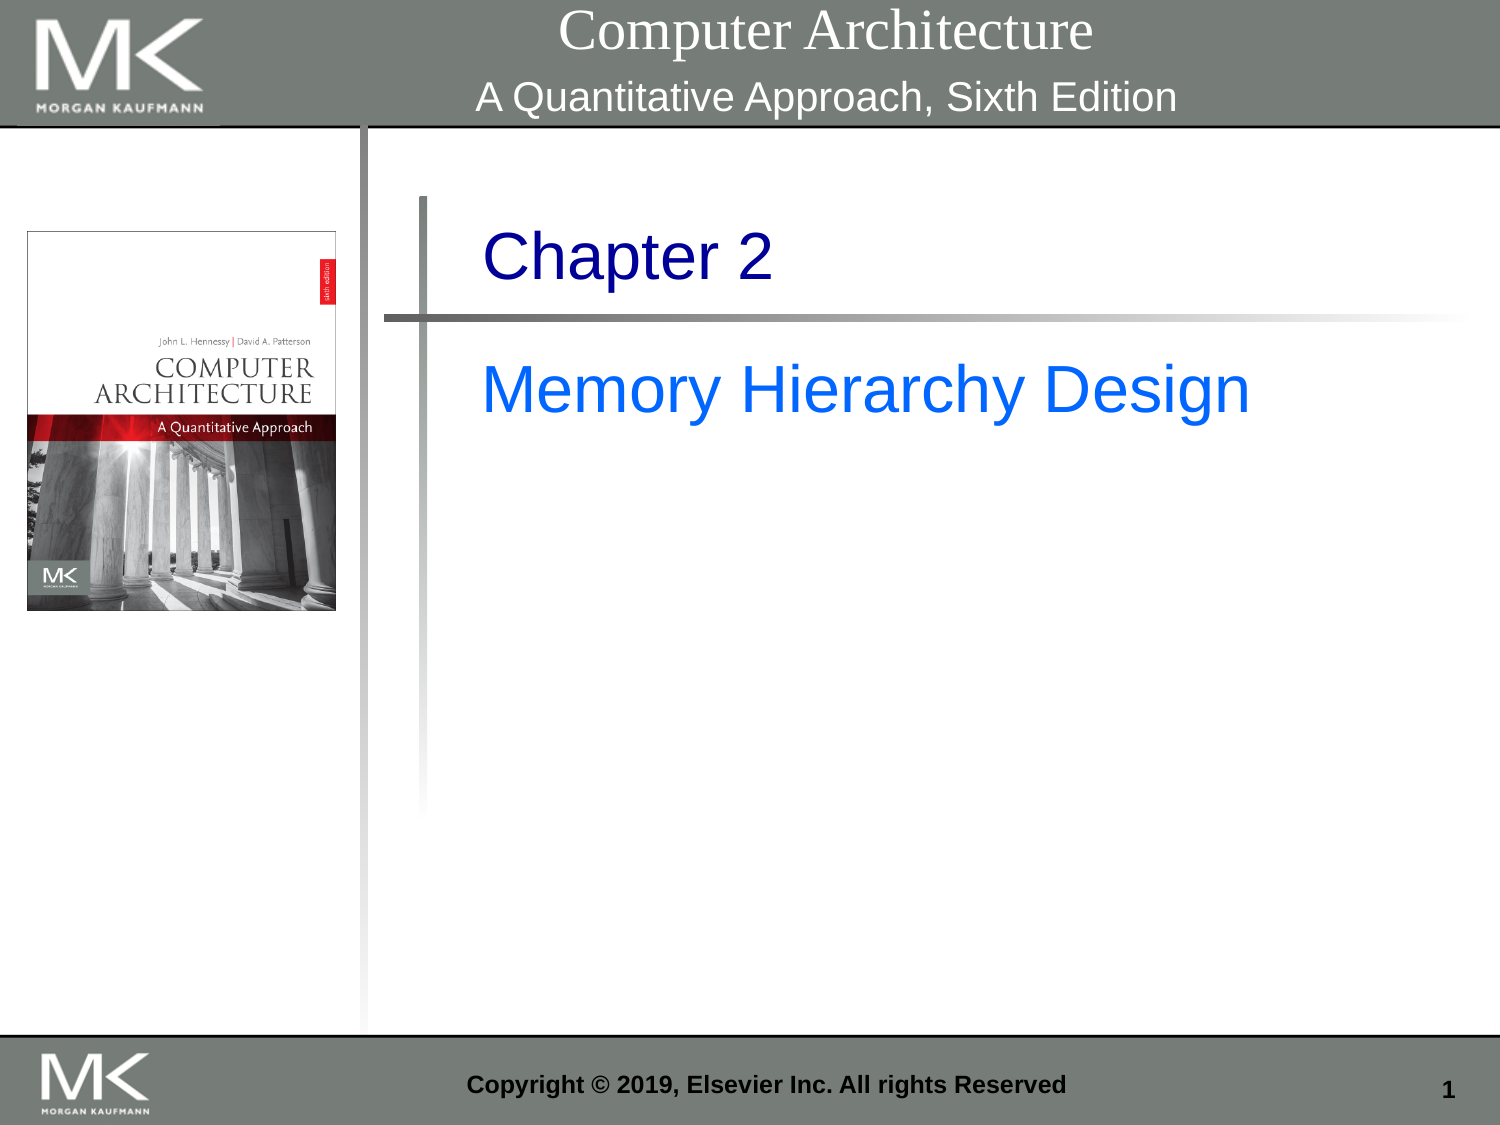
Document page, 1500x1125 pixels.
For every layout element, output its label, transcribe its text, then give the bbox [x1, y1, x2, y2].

picture [17, 8, 220, 126]
text_box Memory Hierarchy Design [466, 337, 1424, 433]
text_box Computer Architecture A Quantitative Approach, Sixth Edition [460, 0, 1193, 127]
text_box Chapter 2 [467, 205, 791, 301]
footer Copyright © 2019, Elsevier Inc. All rights Reserved [170, 1046, 1365, 1106]
picture [27, 231, 336, 611]
picture [29, 1046, 160, 1123]
